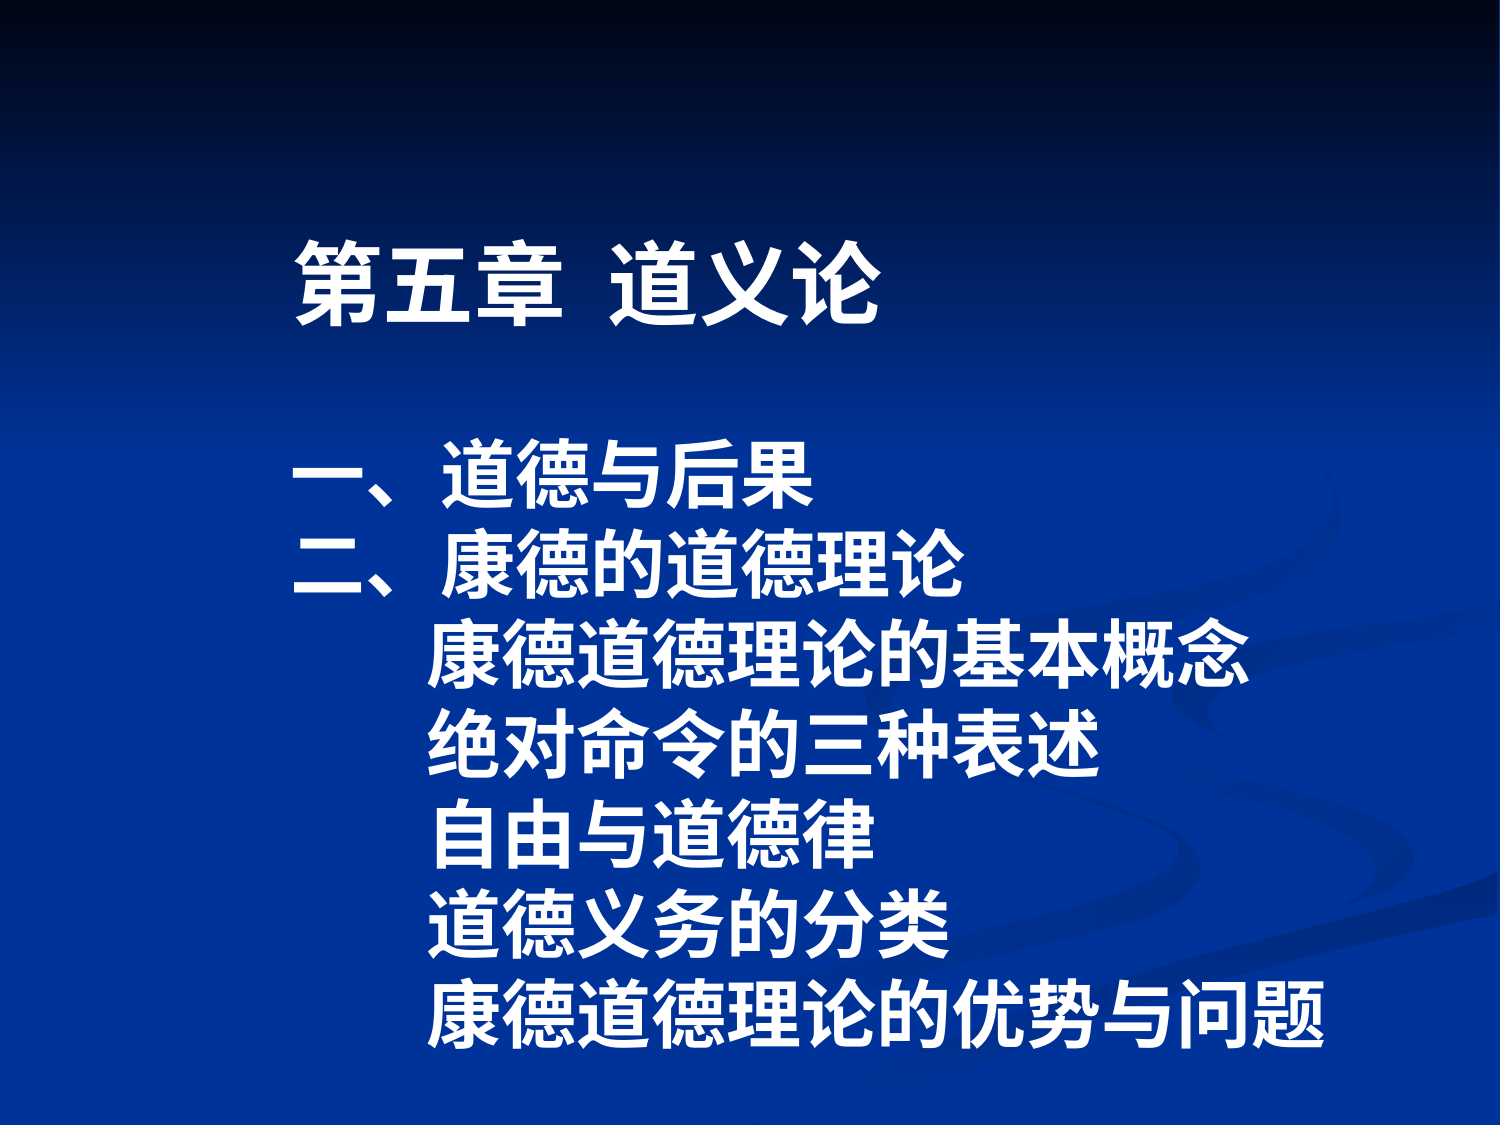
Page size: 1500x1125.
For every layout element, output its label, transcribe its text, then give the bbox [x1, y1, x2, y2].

text_box 第五章 道义论 一、道德与后果 二、康德的道德理论 康德道德理论的基本概念 绝对命令的三种表述 自由与道德律 道德义务的分类 康德道德理论的优势与问题 [172, 0, 1341, 1125]
